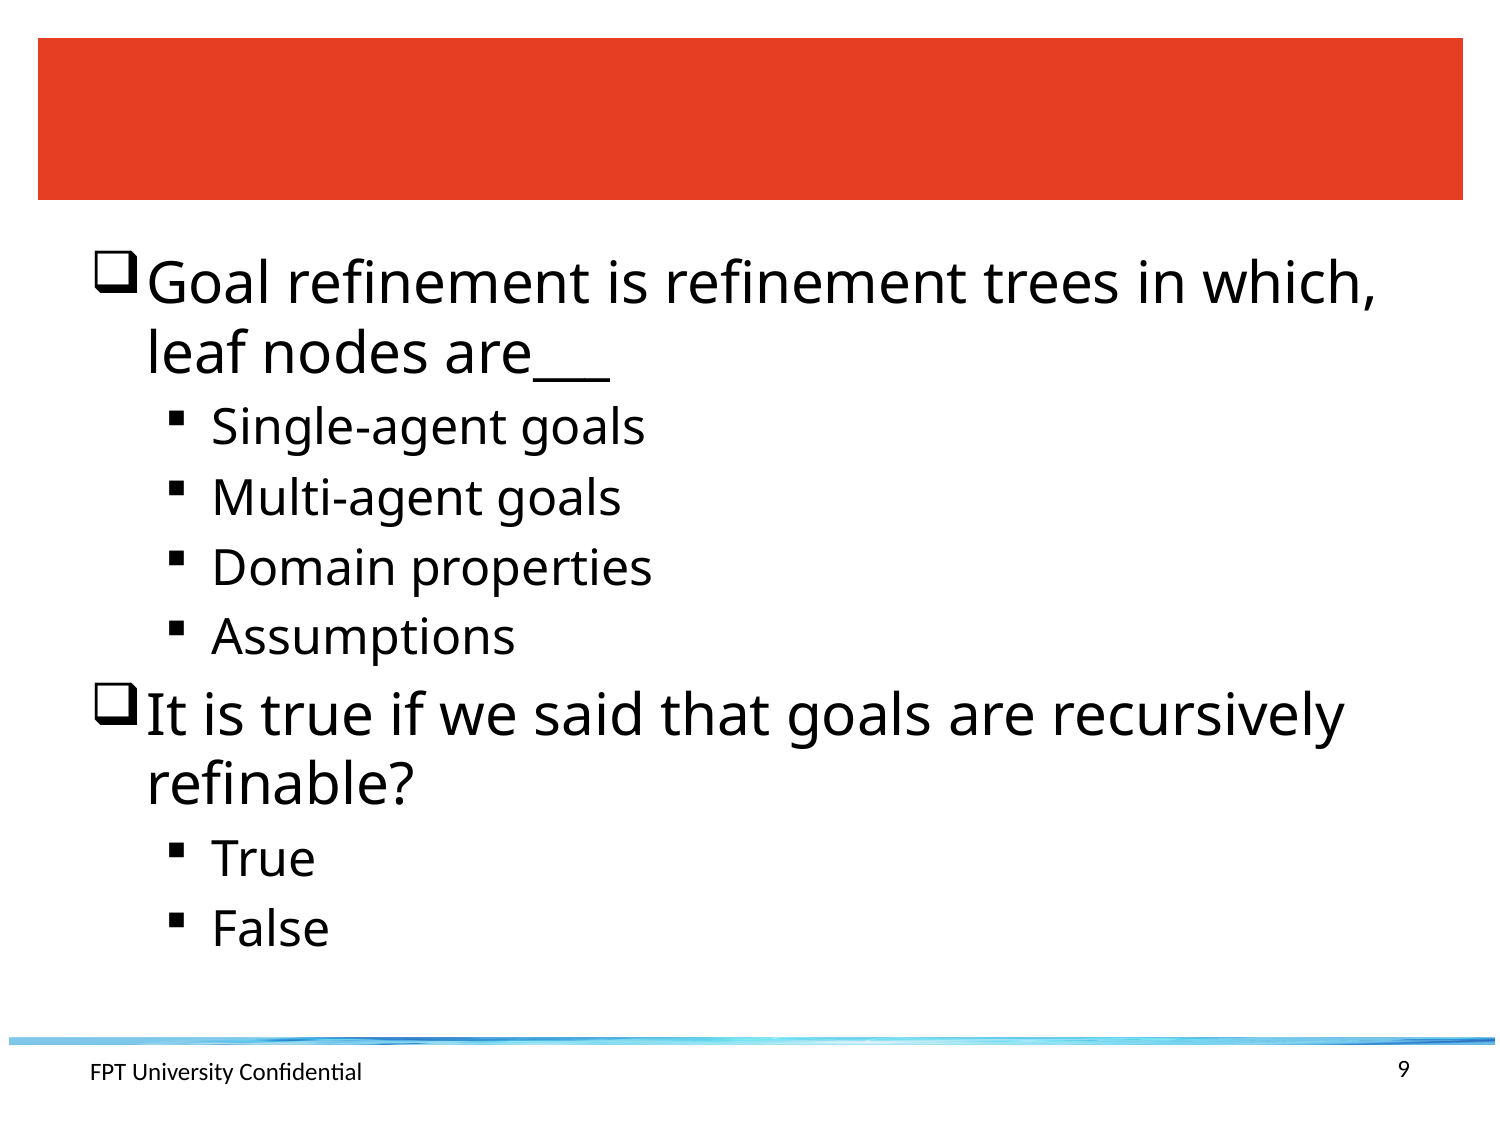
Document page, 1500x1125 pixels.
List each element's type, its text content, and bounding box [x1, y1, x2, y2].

picture [0, 1037, 1500, 1045]
list Goal refinement is refinement trees in which, leaf nodes are___ Single-agent goals Multi-agent goals Domain properties Assumptions It is true if we said that goals are recursively refinable? True False [75, 237, 1425, 1005]
